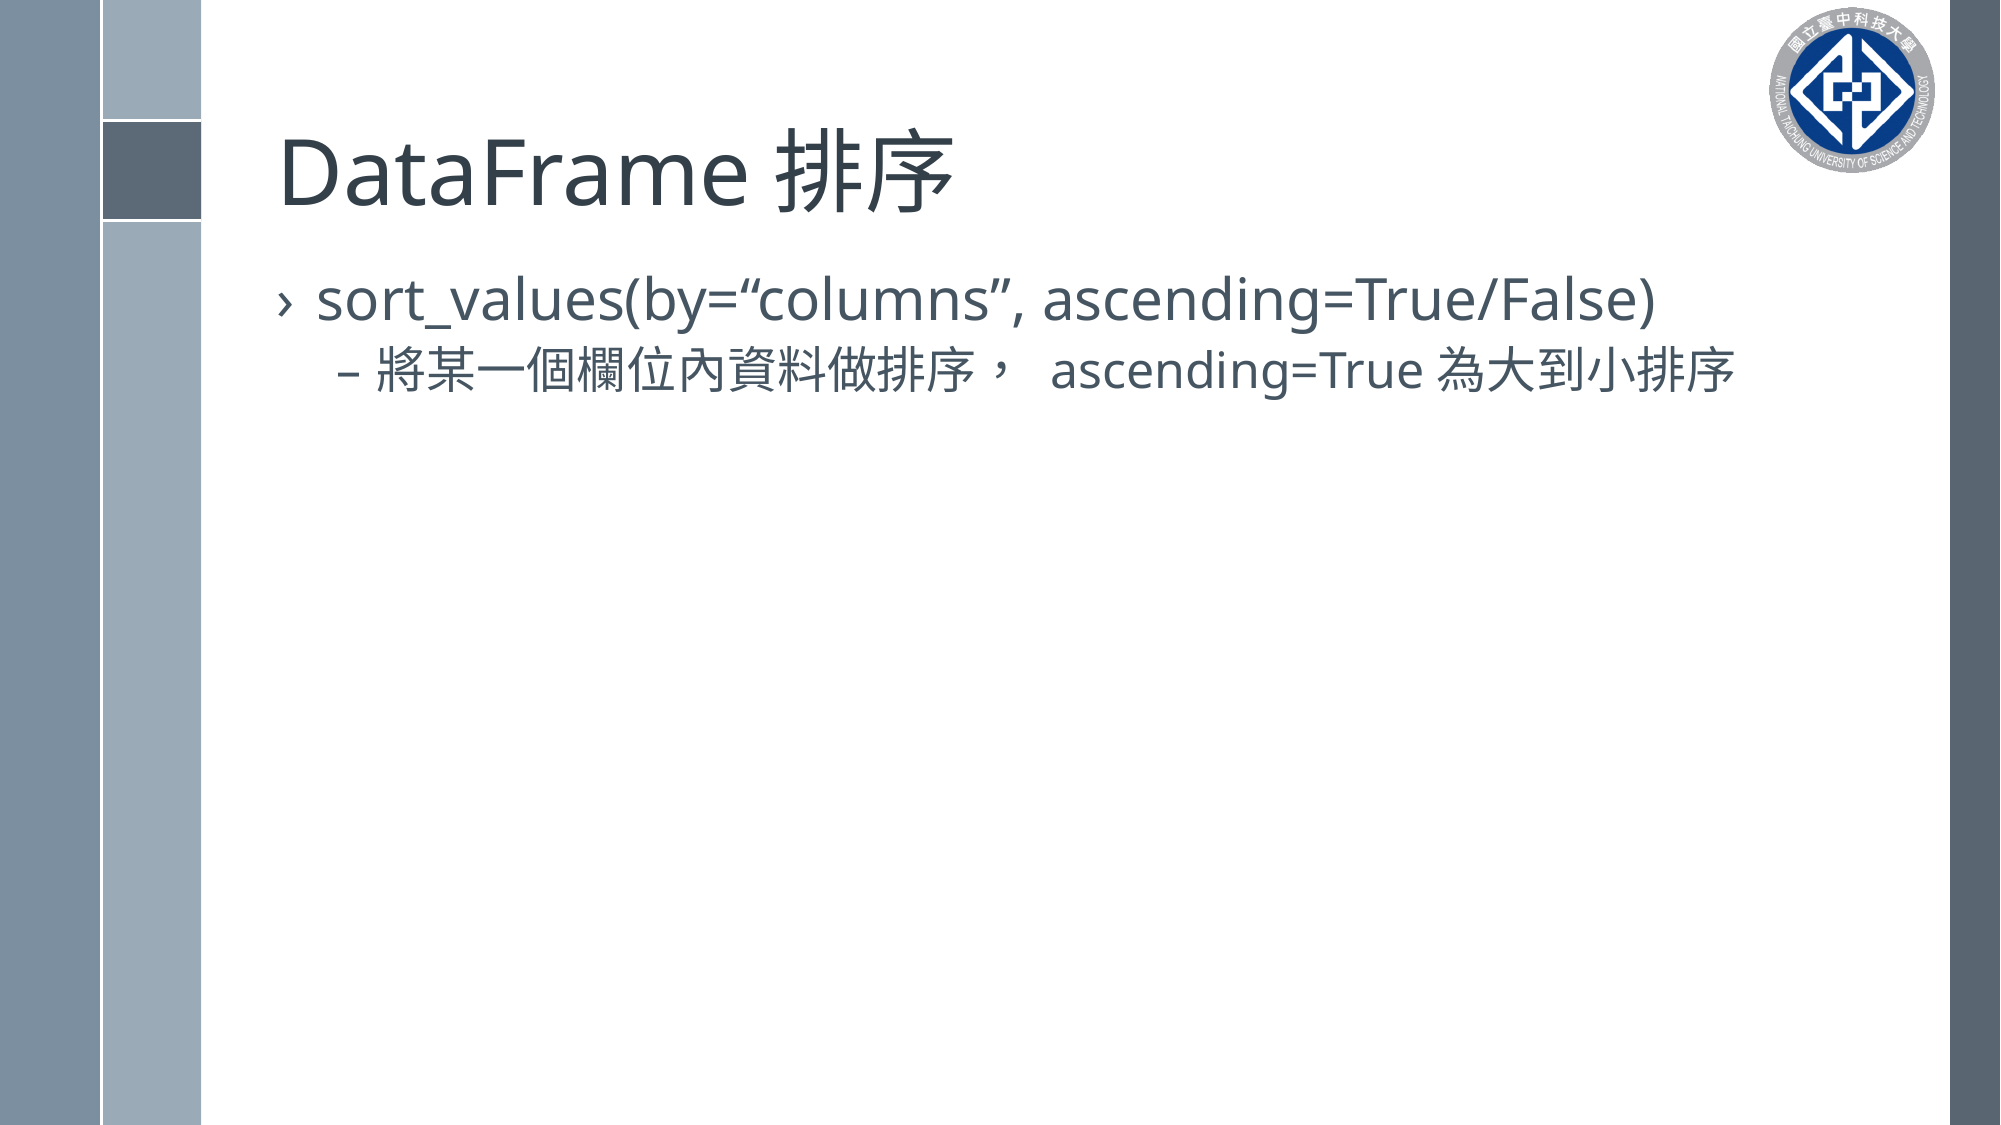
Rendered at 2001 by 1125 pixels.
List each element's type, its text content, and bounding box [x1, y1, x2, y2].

list sort_values(by=“columns”, ascending=True/False) 將某一個欄位內資料做排序， ascending=True為大到小排序 [261, 262, 1867, 1013]
picture [1769, 7, 1935, 173]
title DataFrame排序 [261, 29, 1867, 233]
